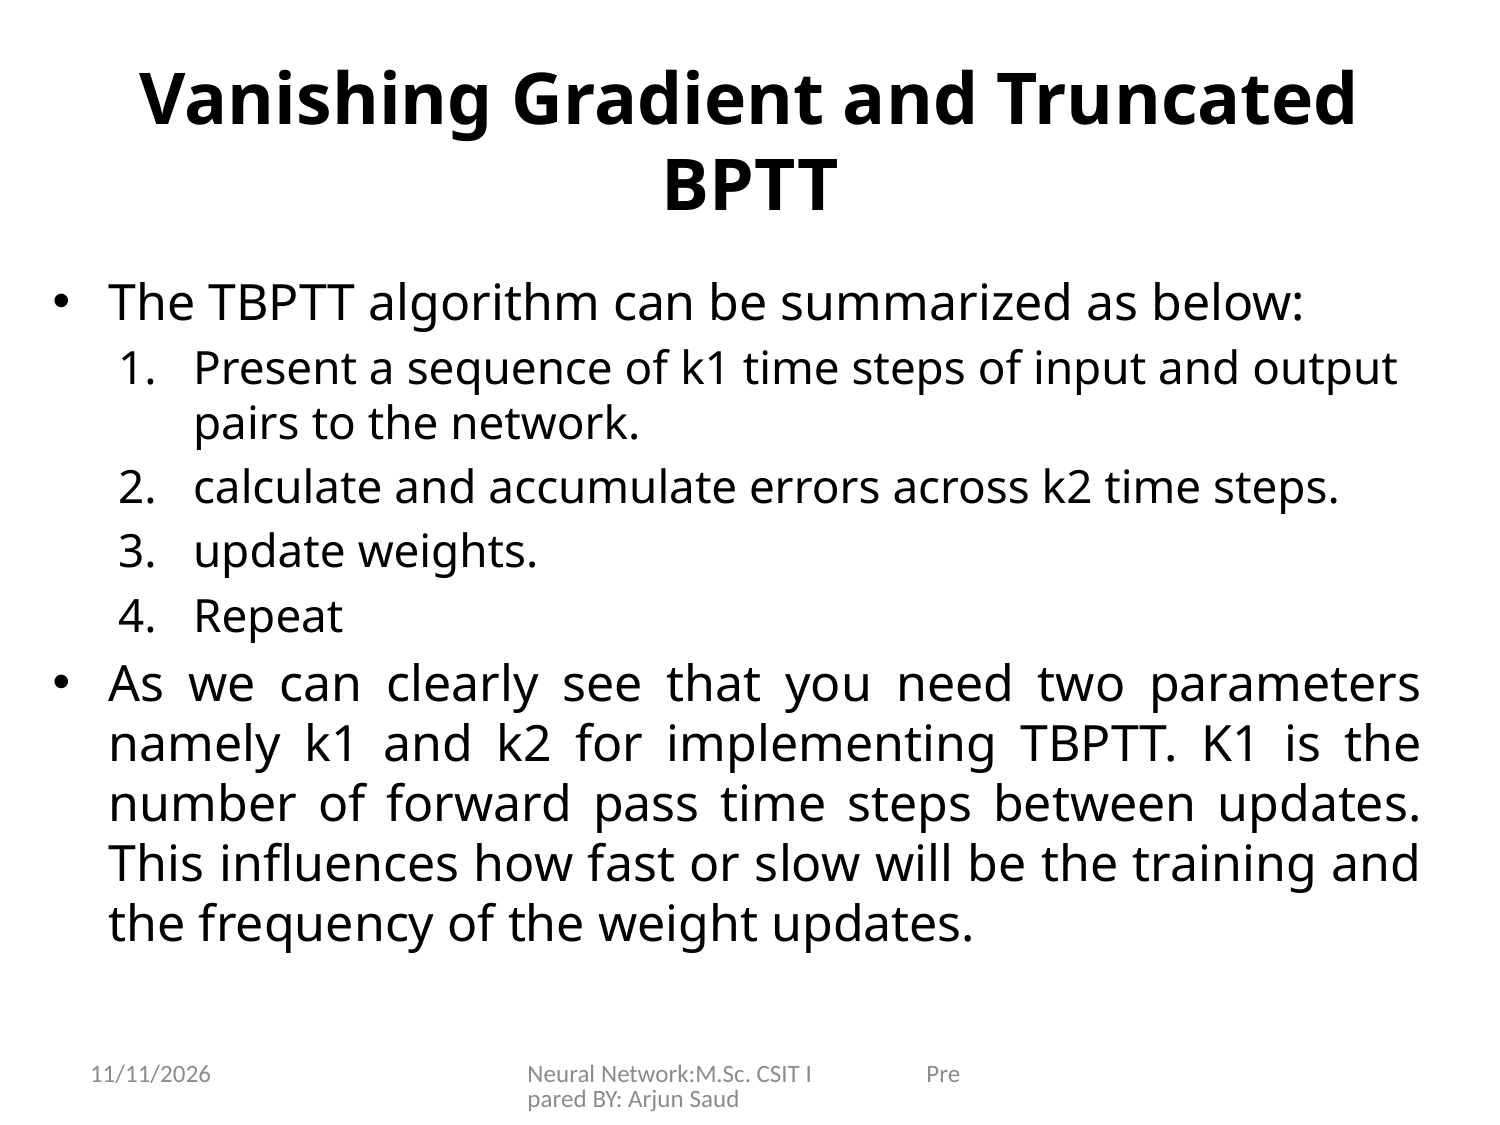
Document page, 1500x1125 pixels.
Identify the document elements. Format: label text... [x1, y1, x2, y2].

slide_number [75, 1042, 425, 1103]
footer Neural Network:M.Sc. CSIT I Prepared BY: Arjun Saud [512, 1042, 988, 1103]
list The TBPTT algorithm can be summarized as below: Present a sequence of k1 time steps of input and output pairs to the network. calculate and accumulate errors across k2 time steps. update weights. Repeat As we can clearly see that you need two parameters namely k1 and k2 for implementing TBPTT. K1 is the number of forward pass time steps between updates. This influences how fast or slow will be the training and the frequency of the weight updates. [37, 262, 1438, 1005]
title Vanishing Gradient and Truncated BPTT [75, 45, 1425, 233]
